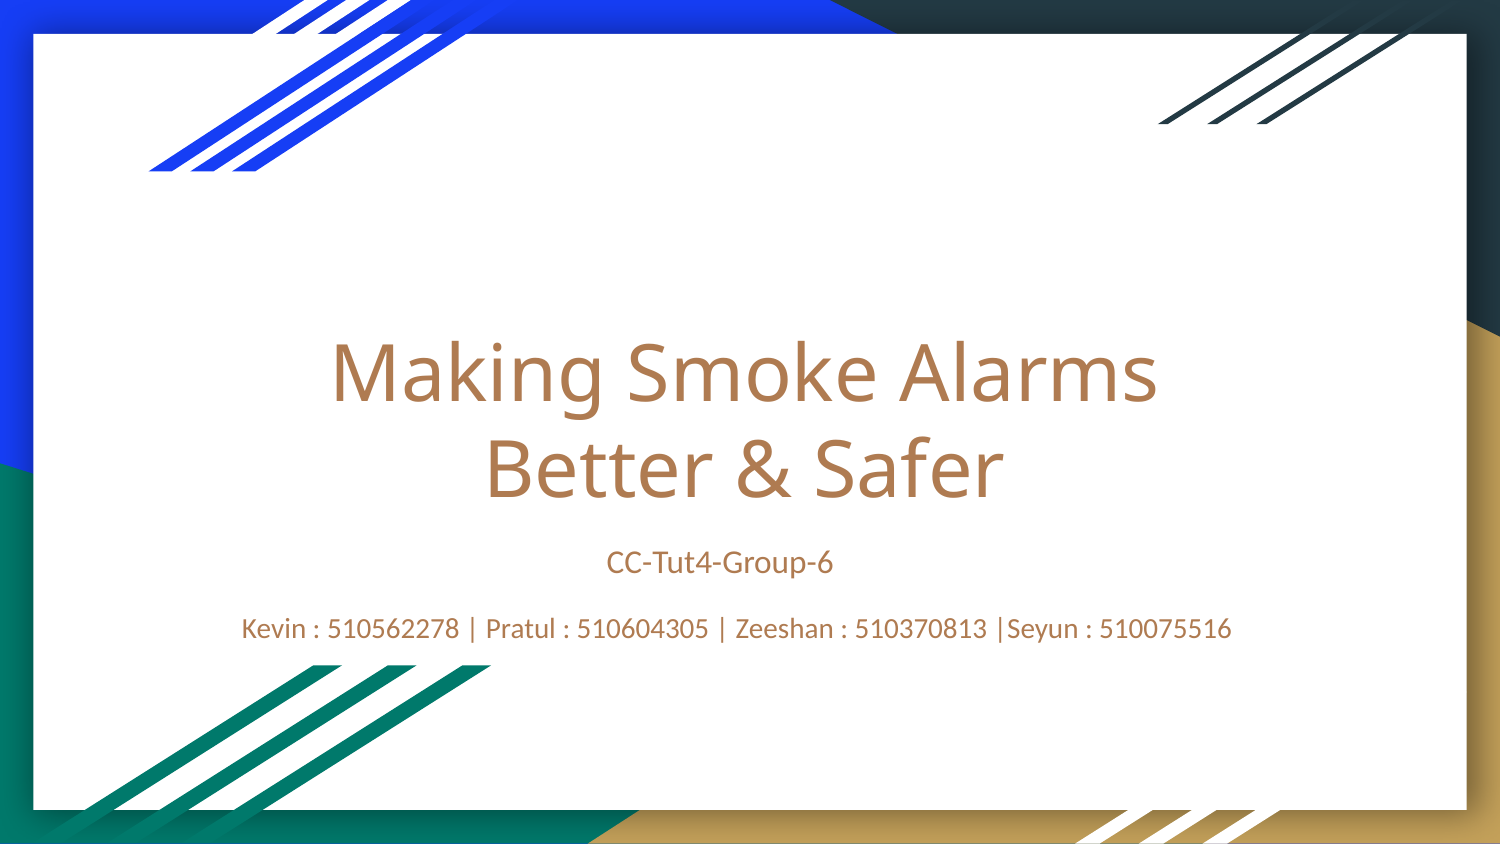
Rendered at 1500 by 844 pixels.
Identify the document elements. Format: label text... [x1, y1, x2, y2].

subtitle CC-Tut4-Group-6 [280, 525, 1160, 594]
text_box Kevin : 510562278 | Pratul : 510604305 | Zeeshan : 510370813 |Seyun : 510075516 [226, 594, 1274, 660]
title Making Smoke Alarms Better & Safer [304, 298, 1185, 537]
